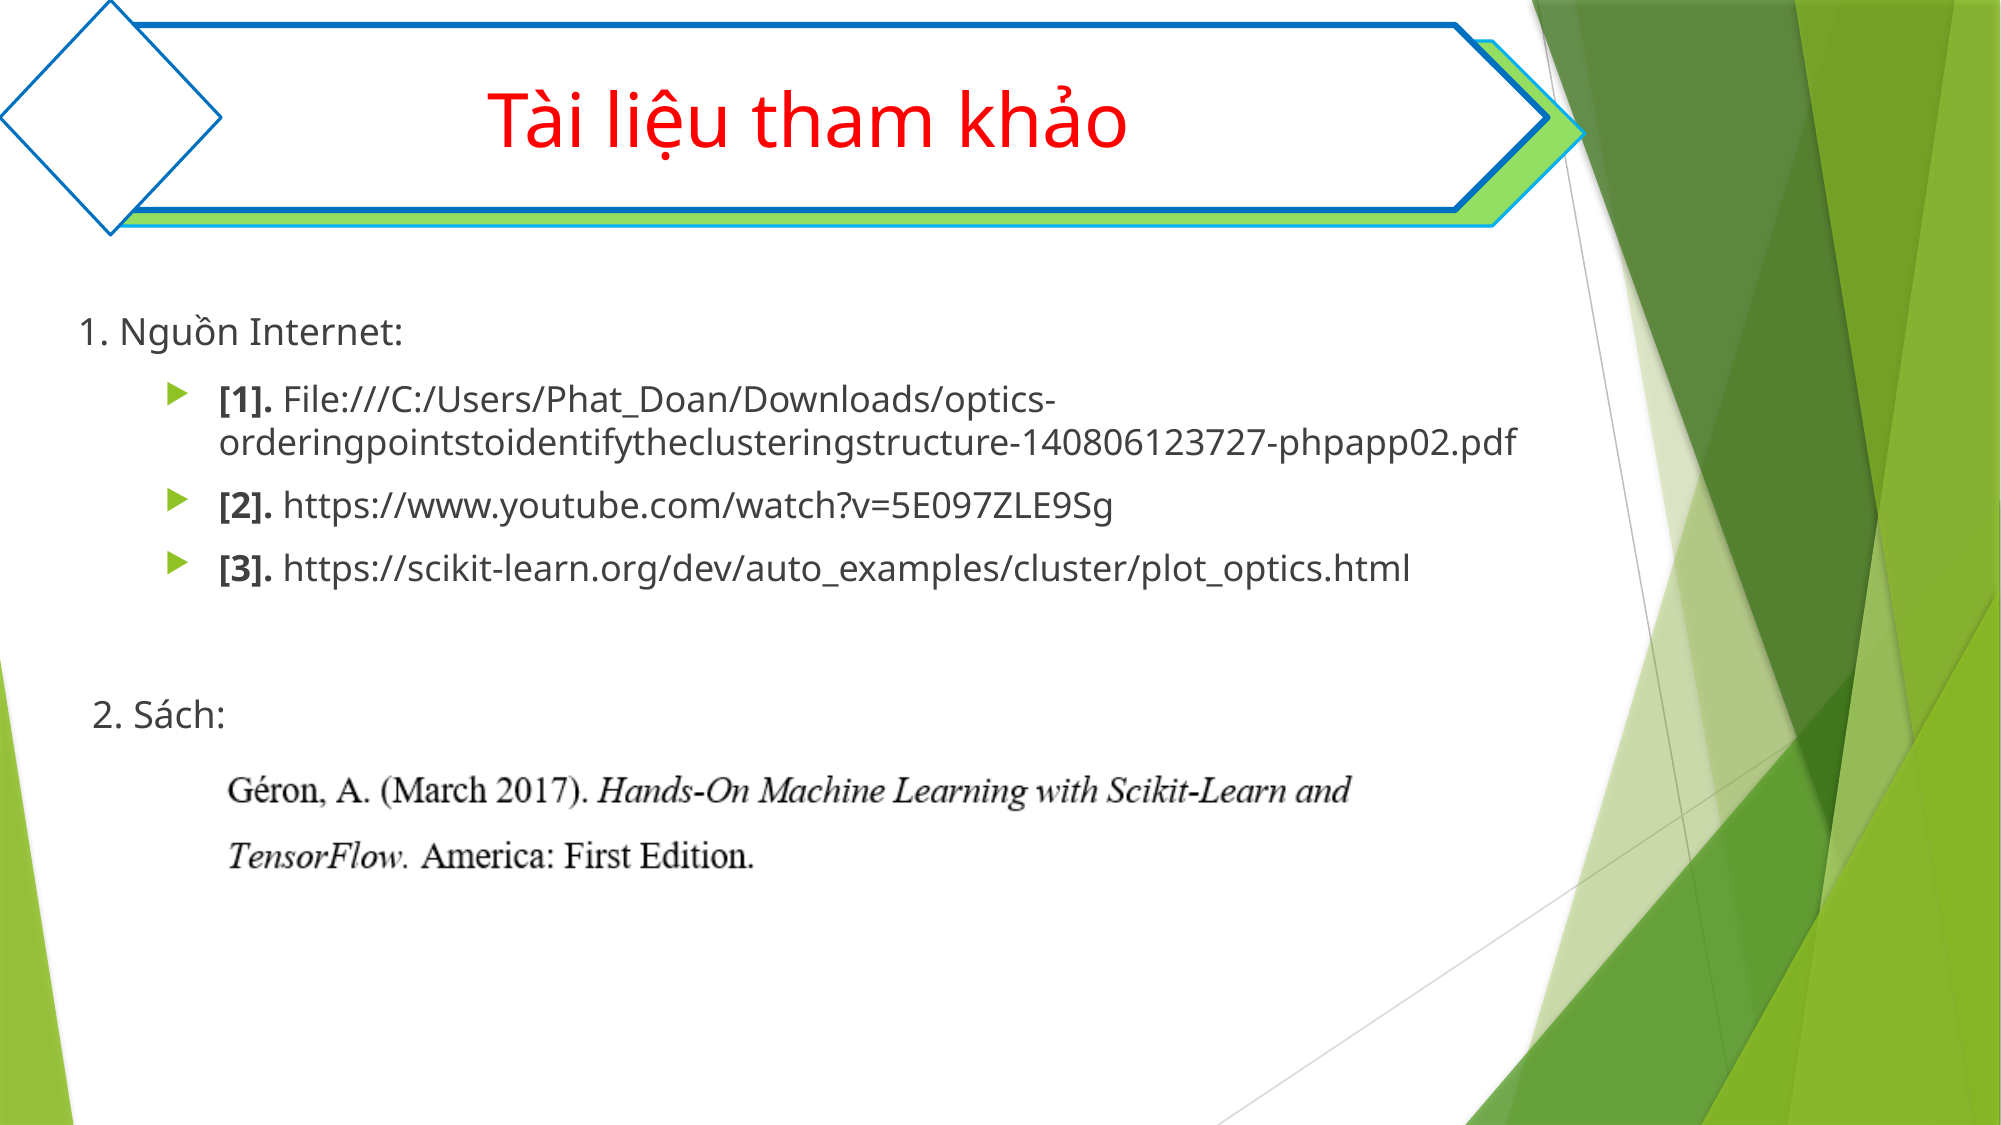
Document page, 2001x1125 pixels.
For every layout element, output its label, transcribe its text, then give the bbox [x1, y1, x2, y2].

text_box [0, 0, 1586, 236]
picture [187, 754, 1387, 893]
text_box 2. Sách: [77, 683, 443, 769]
text_box 1. Nguồn Internet: [62, 299, 429, 385]
list [1]. File:///C:/Users/Phat_Doan/Downloads/optics-orderingpointstoidentifytheclusteringstructure-140806123727-phpapp02.pdf [2]. https://www.youtube.com/watch?v=5E097ZLE9Sg [3]. https://scikit-learn.org/dev/auto_examples/cluster/plot_optics.html [149, 368, 1560, 633]
